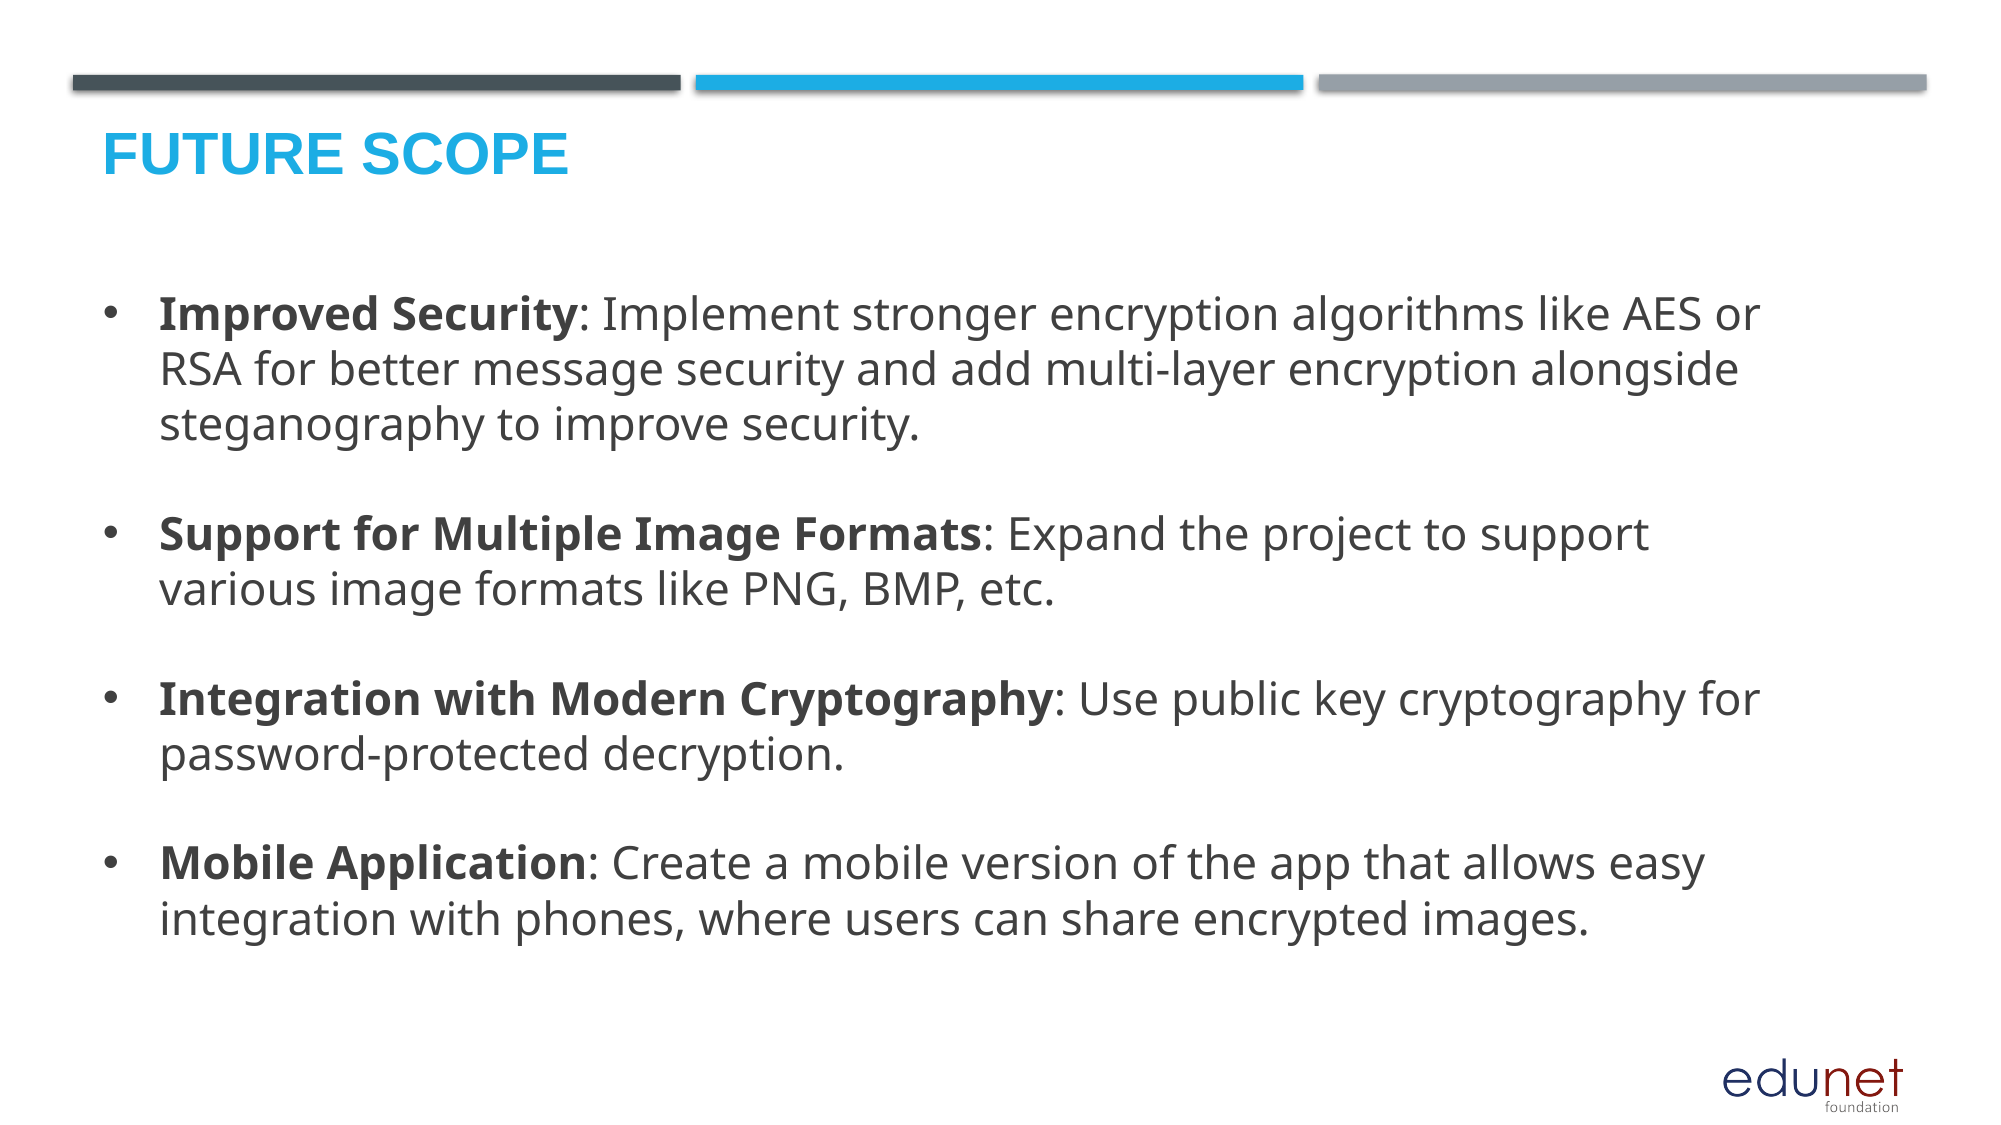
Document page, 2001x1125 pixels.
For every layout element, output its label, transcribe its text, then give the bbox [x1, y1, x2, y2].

text_box Future scope [87, 107, 1898, 194]
picture [1719, 1056, 1905, 1116]
text_box Improved Security: Implement stronger encryption algorithms like AES or RSA for better message security and add multi-layer encryption alongside steganography to improve security. Support for Multiple Image Formats: Expand the project to support various image formats like PNG, BMP, etc. Integration with Modern Cryptography: Use public key cryptography for password-protected decryption. Mobile Application: Create a mobile version of the app that allows easy integration with phones, where users can share encrypted images. [87, 221, 1817, 952]
